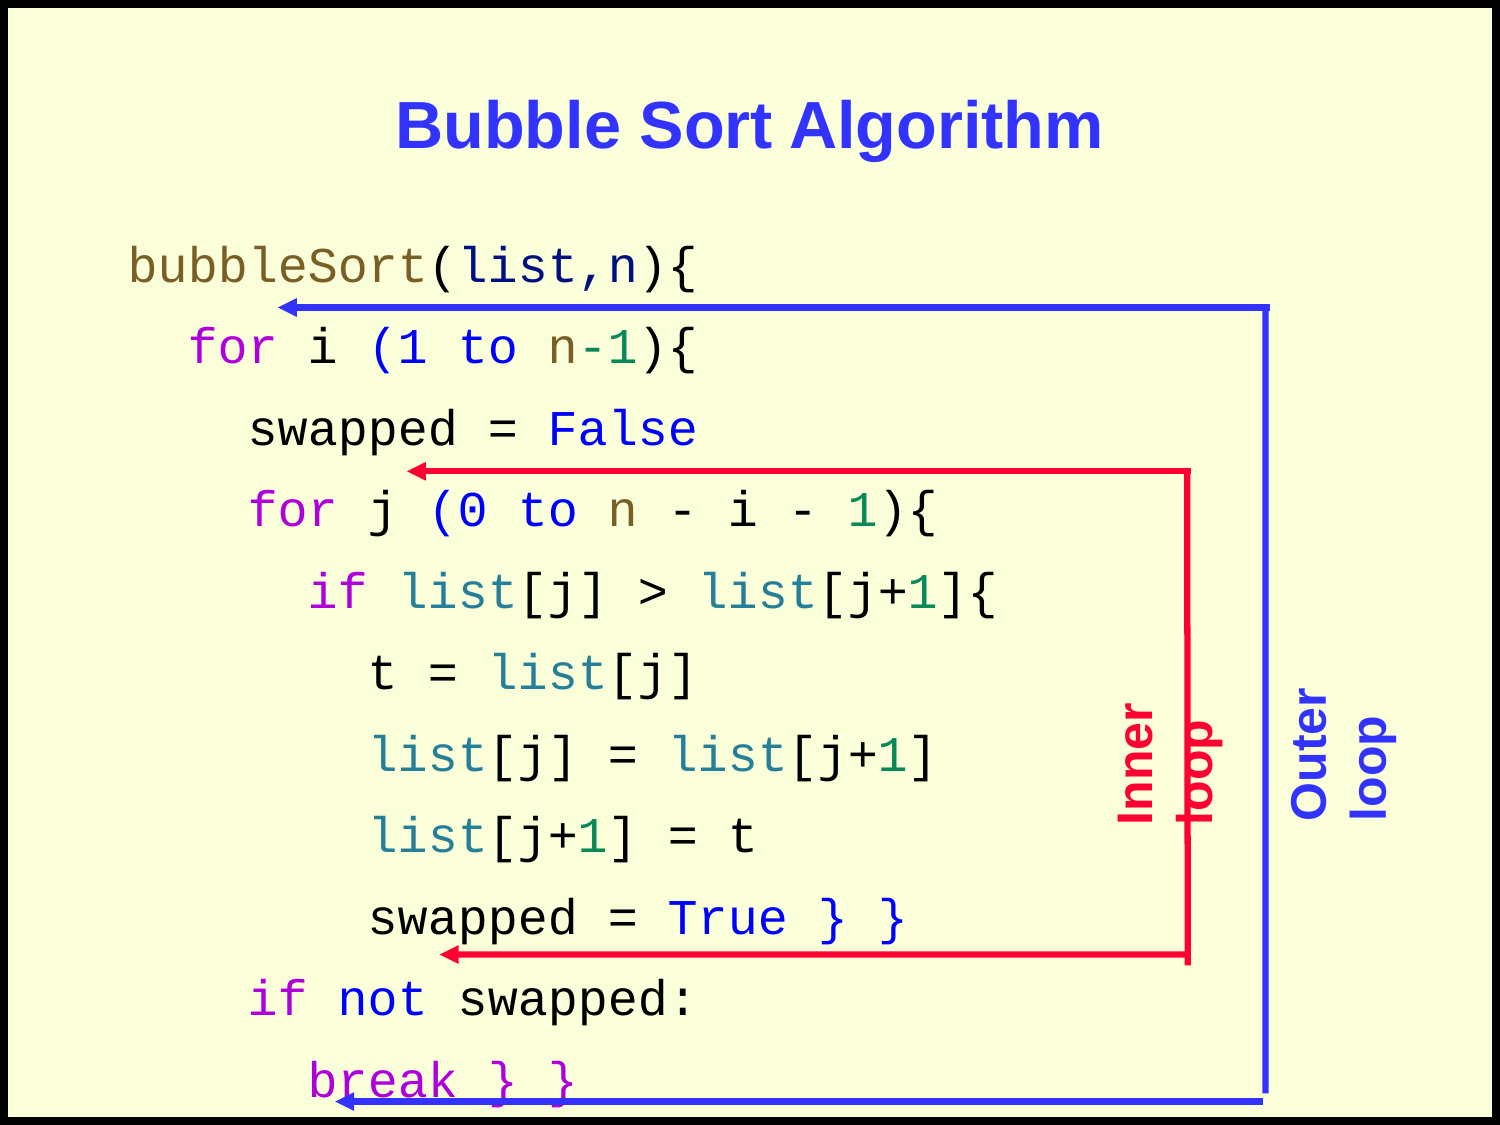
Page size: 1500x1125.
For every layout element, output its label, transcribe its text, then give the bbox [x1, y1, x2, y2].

text_box 23 [426, 474, 1184, 482]
text_box Inner loop [1193, 568, 1223, 841]
list bubbleSort(list,n){ for i (1 to n-1){ swapped = False for j (0 to n - i - 1){ if list[j] > list[j+1]{ t = list[j] list[j] = list[j+1] list[j+1] = t swapped = True } } if not swapped: break } } [112, 175, 1388, 1109]
text_box Inner loop [1094, 568, 1181, 841]
text_box Outer loop [1269, 553, 1344, 837]
title Bubble Sort Algorithm [112, 28, 1388, 175]
